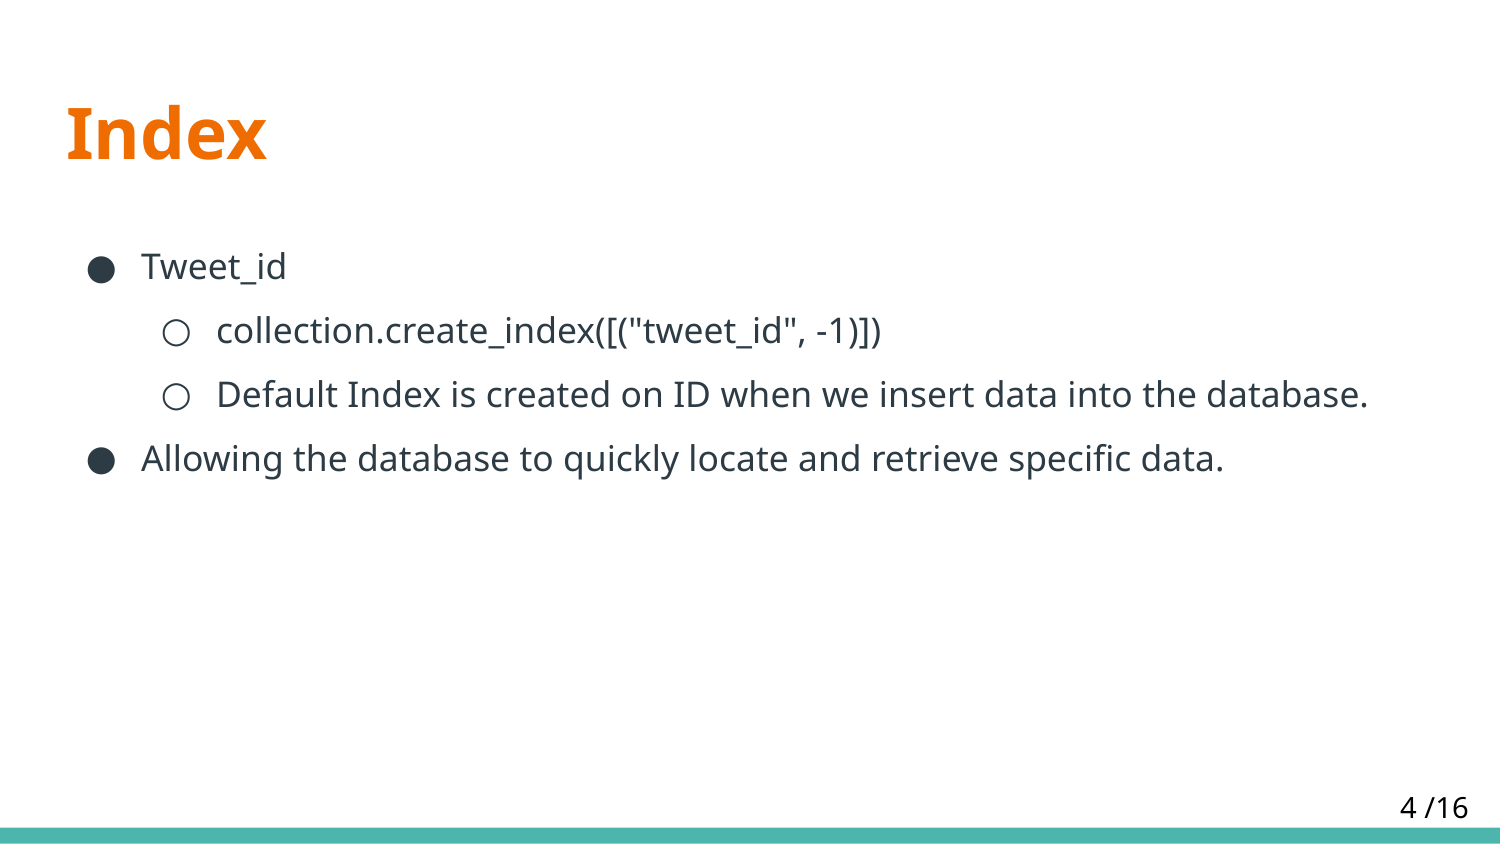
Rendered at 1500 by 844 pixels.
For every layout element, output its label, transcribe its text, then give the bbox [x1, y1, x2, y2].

title Index [51, 72, 1449, 189]
text_box 4 /16 [1385, 774, 1500, 840]
list Tweet_id collection.create_index([("tweet_id", -1)]) Default Index is created on ID when we insert data into the database. Allowing the database to quickly locate and retrieve specific data. [51, 207, 1449, 750]
